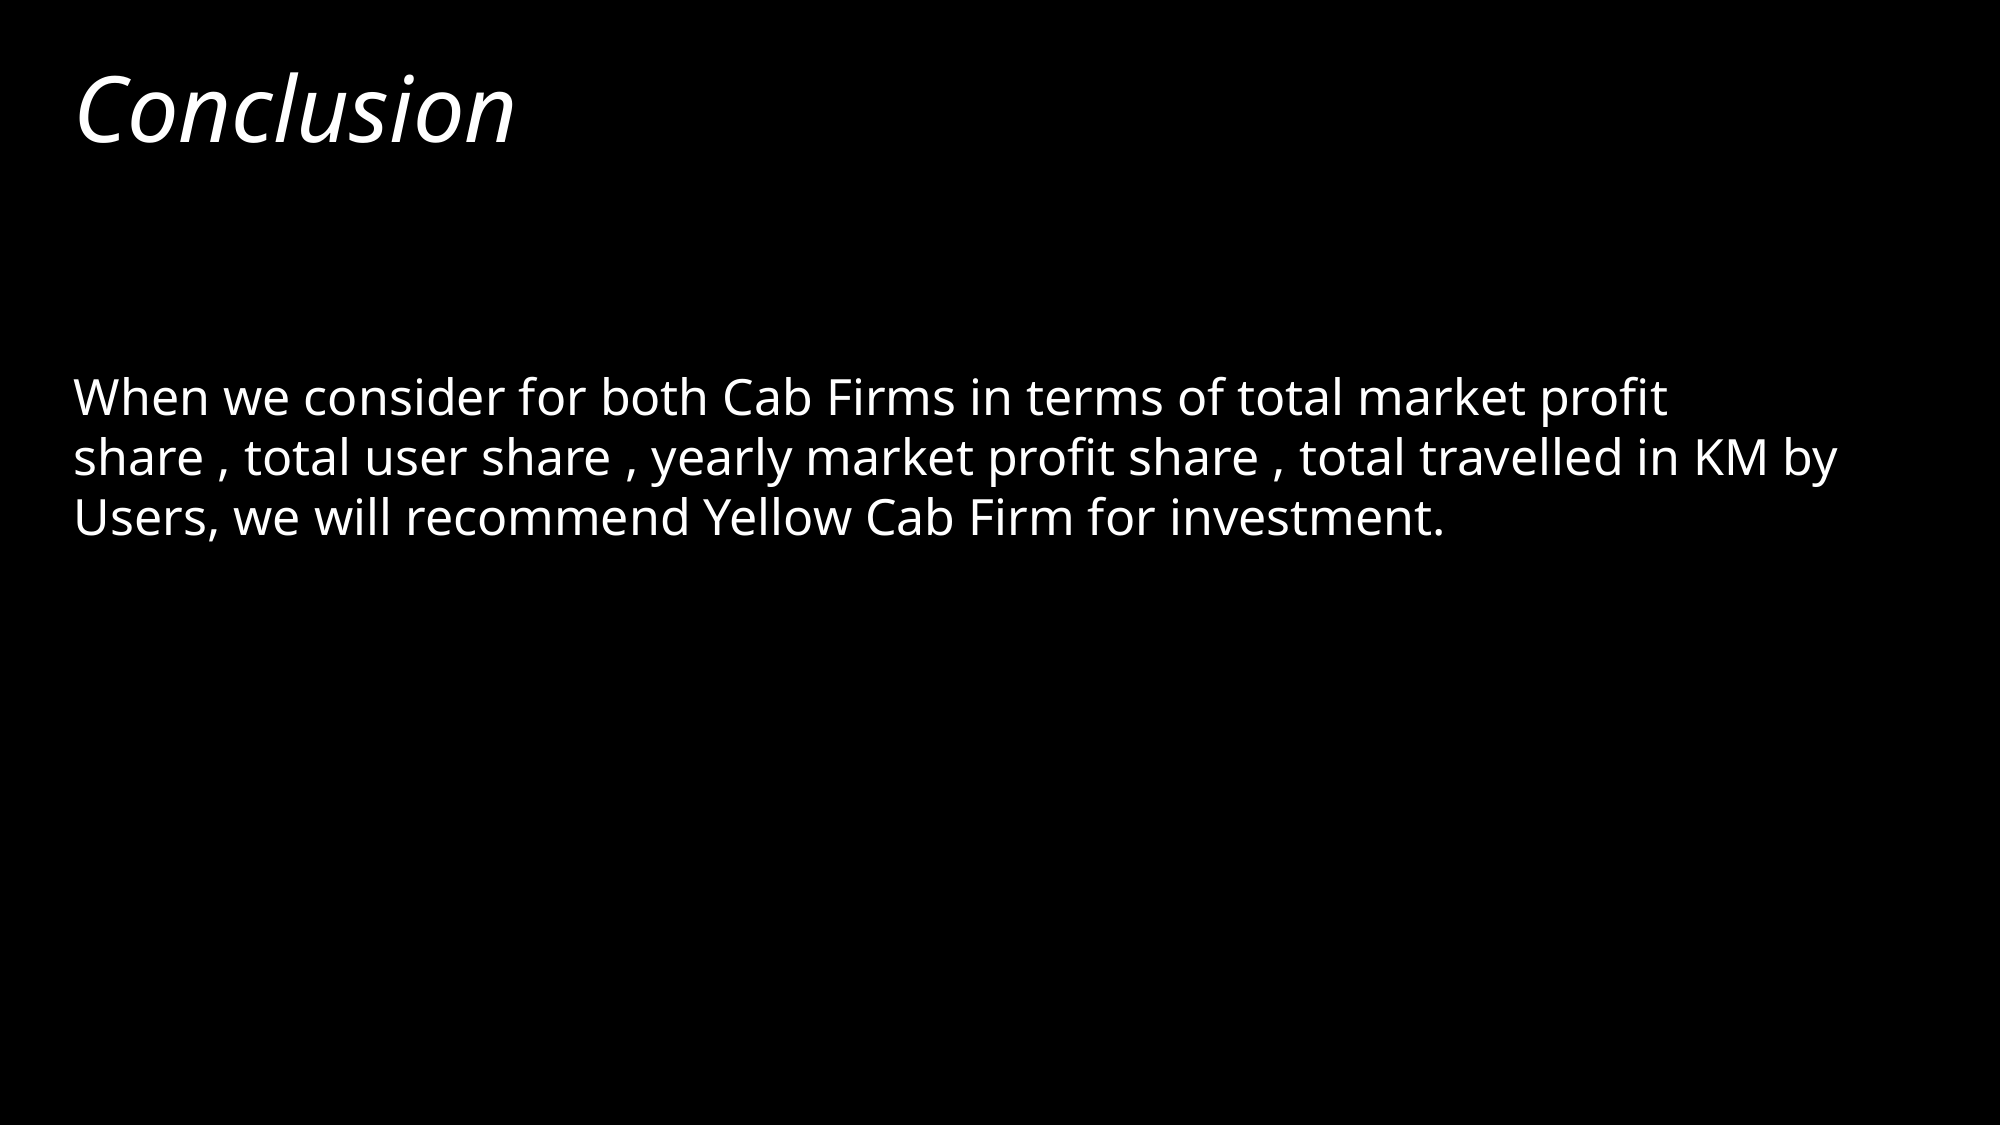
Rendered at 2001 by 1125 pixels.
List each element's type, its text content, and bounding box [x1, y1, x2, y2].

title Conclusion [73, 63, 1928, 251]
list When we consider for both Cab Firms in terms of total market profit share , total user share , yearly market profit share , total travelled in KM by Users, we will recommend Yellow Cab Firm for investment. [73, 284, 1927, 906]
